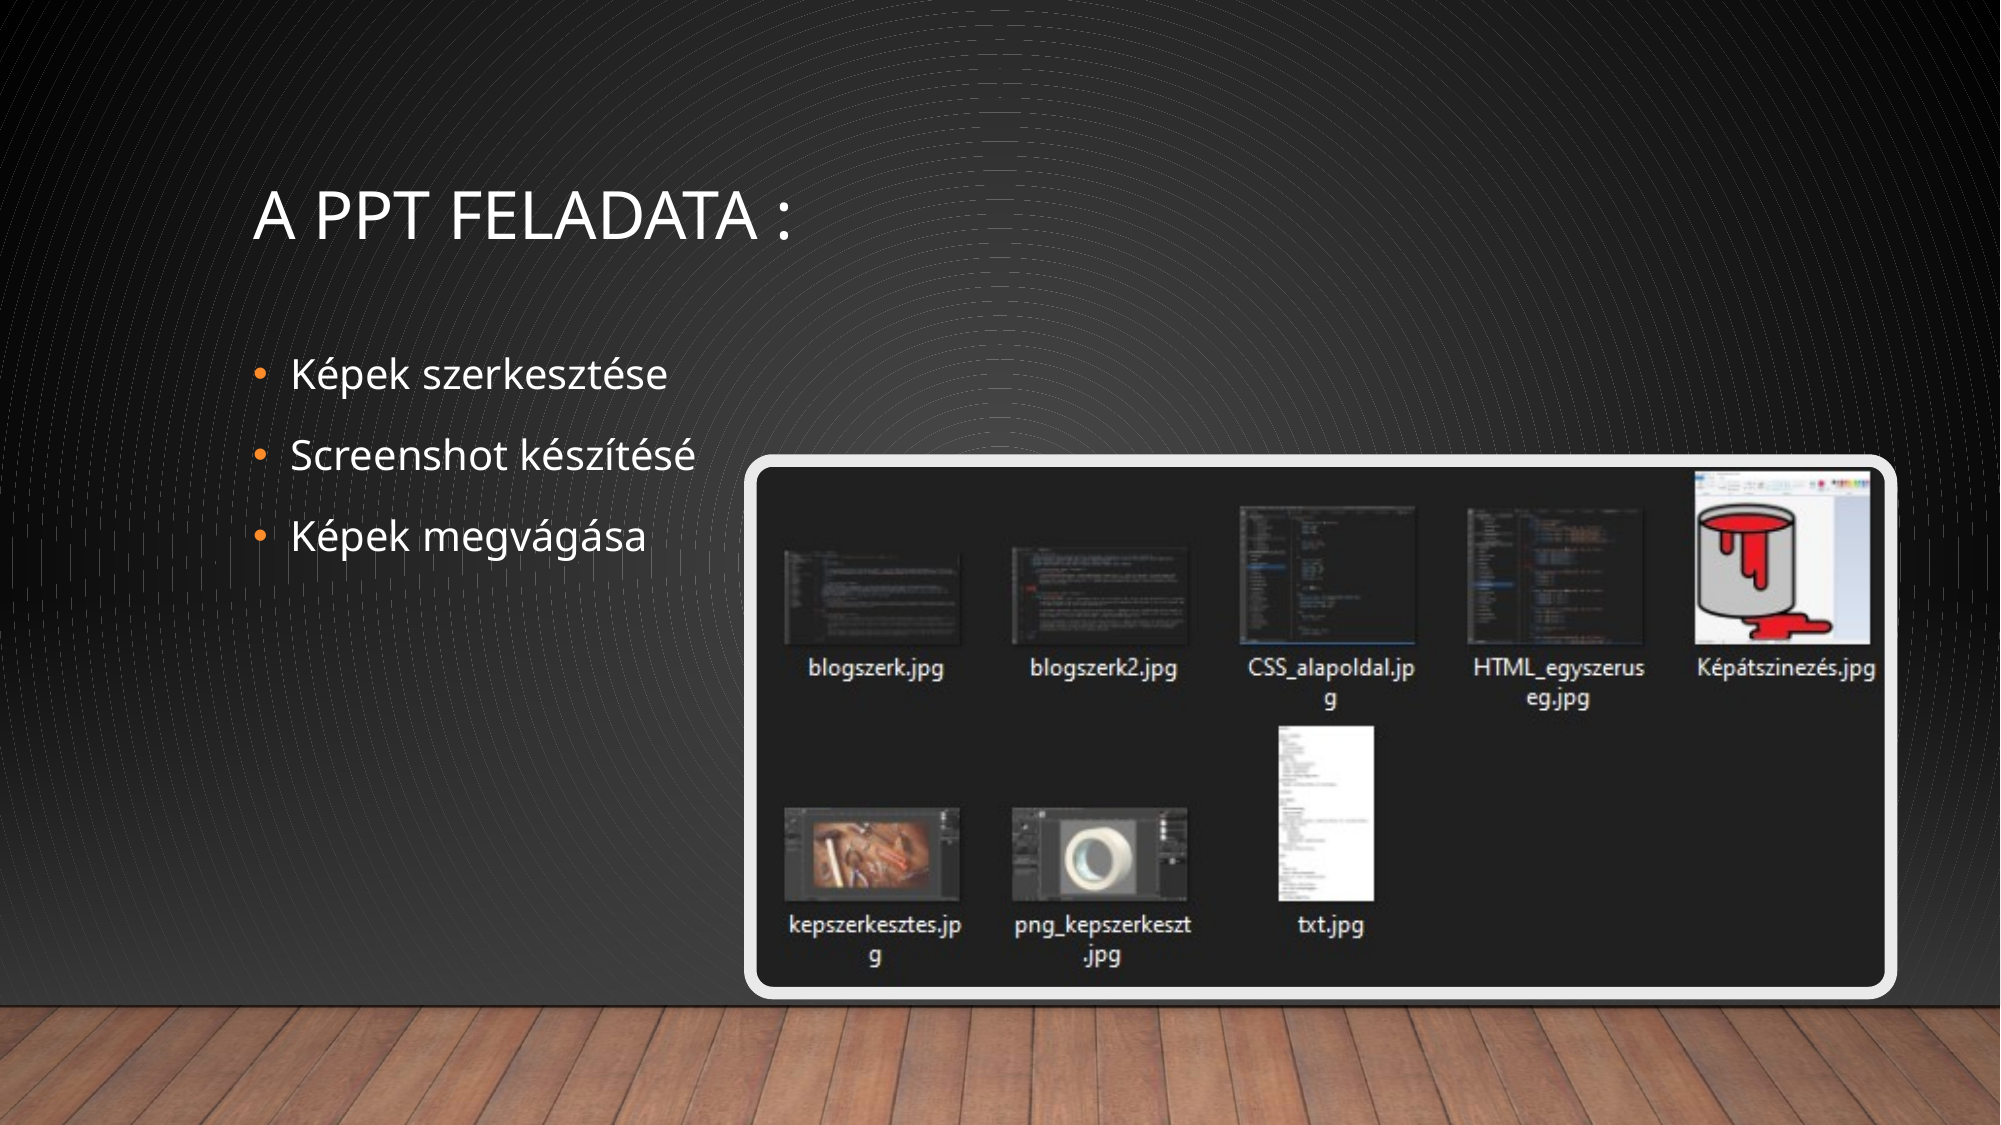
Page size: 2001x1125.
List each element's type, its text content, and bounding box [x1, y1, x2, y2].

title A ppt feladata : [238, 131, 1763, 305]
list Képek szerkesztése Screenshot készítésé Képek megvágása [238, 330, 730, 605]
picture [750, 460, 1892, 994]
picture [0, 1005, 2000, 1125]
